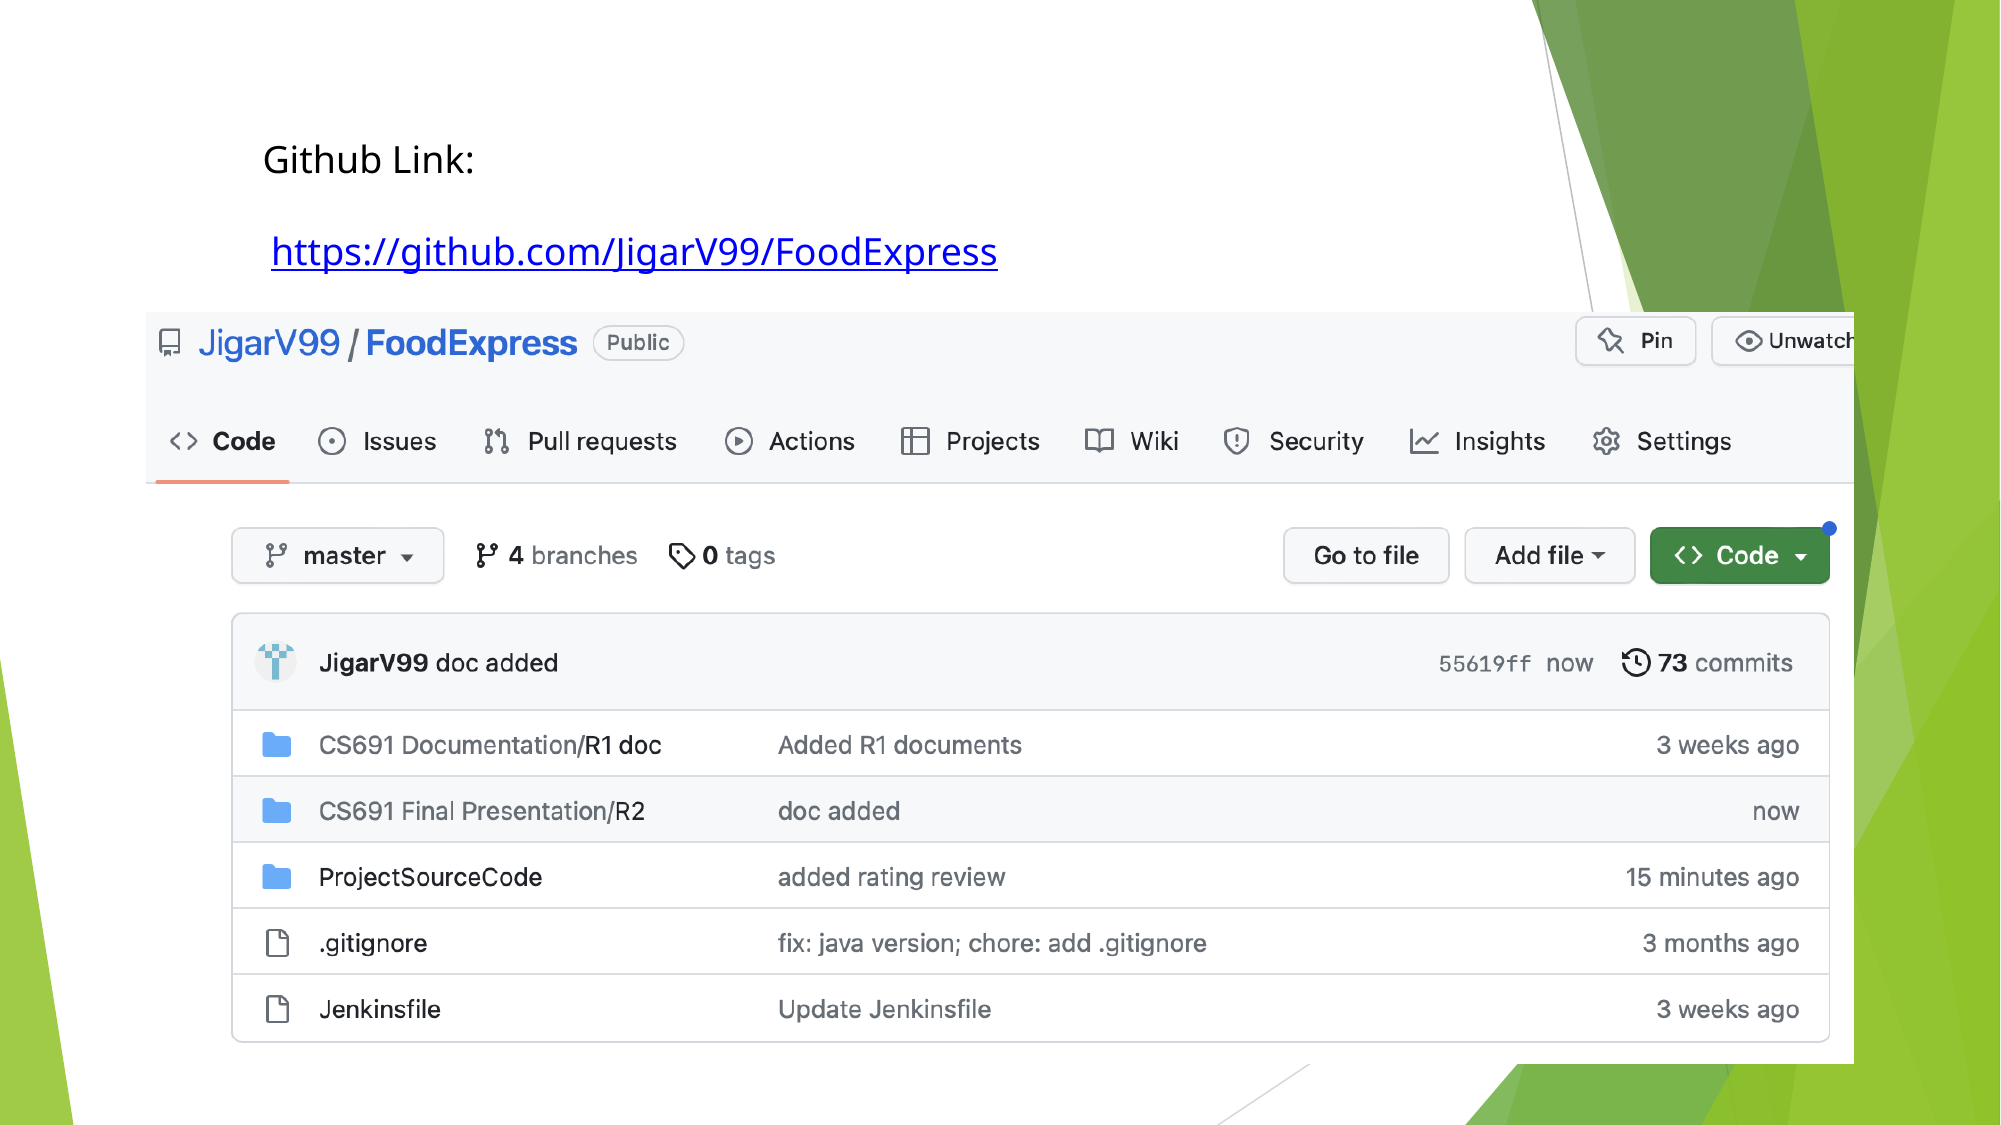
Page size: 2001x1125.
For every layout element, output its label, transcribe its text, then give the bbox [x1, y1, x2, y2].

text_box Github Link: [255, 128, 483, 189]
picture [146, 312, 1854, 1064]
text_box https://github.com/JigarV99/FoodExpress [263, 220, 1249, 287]
